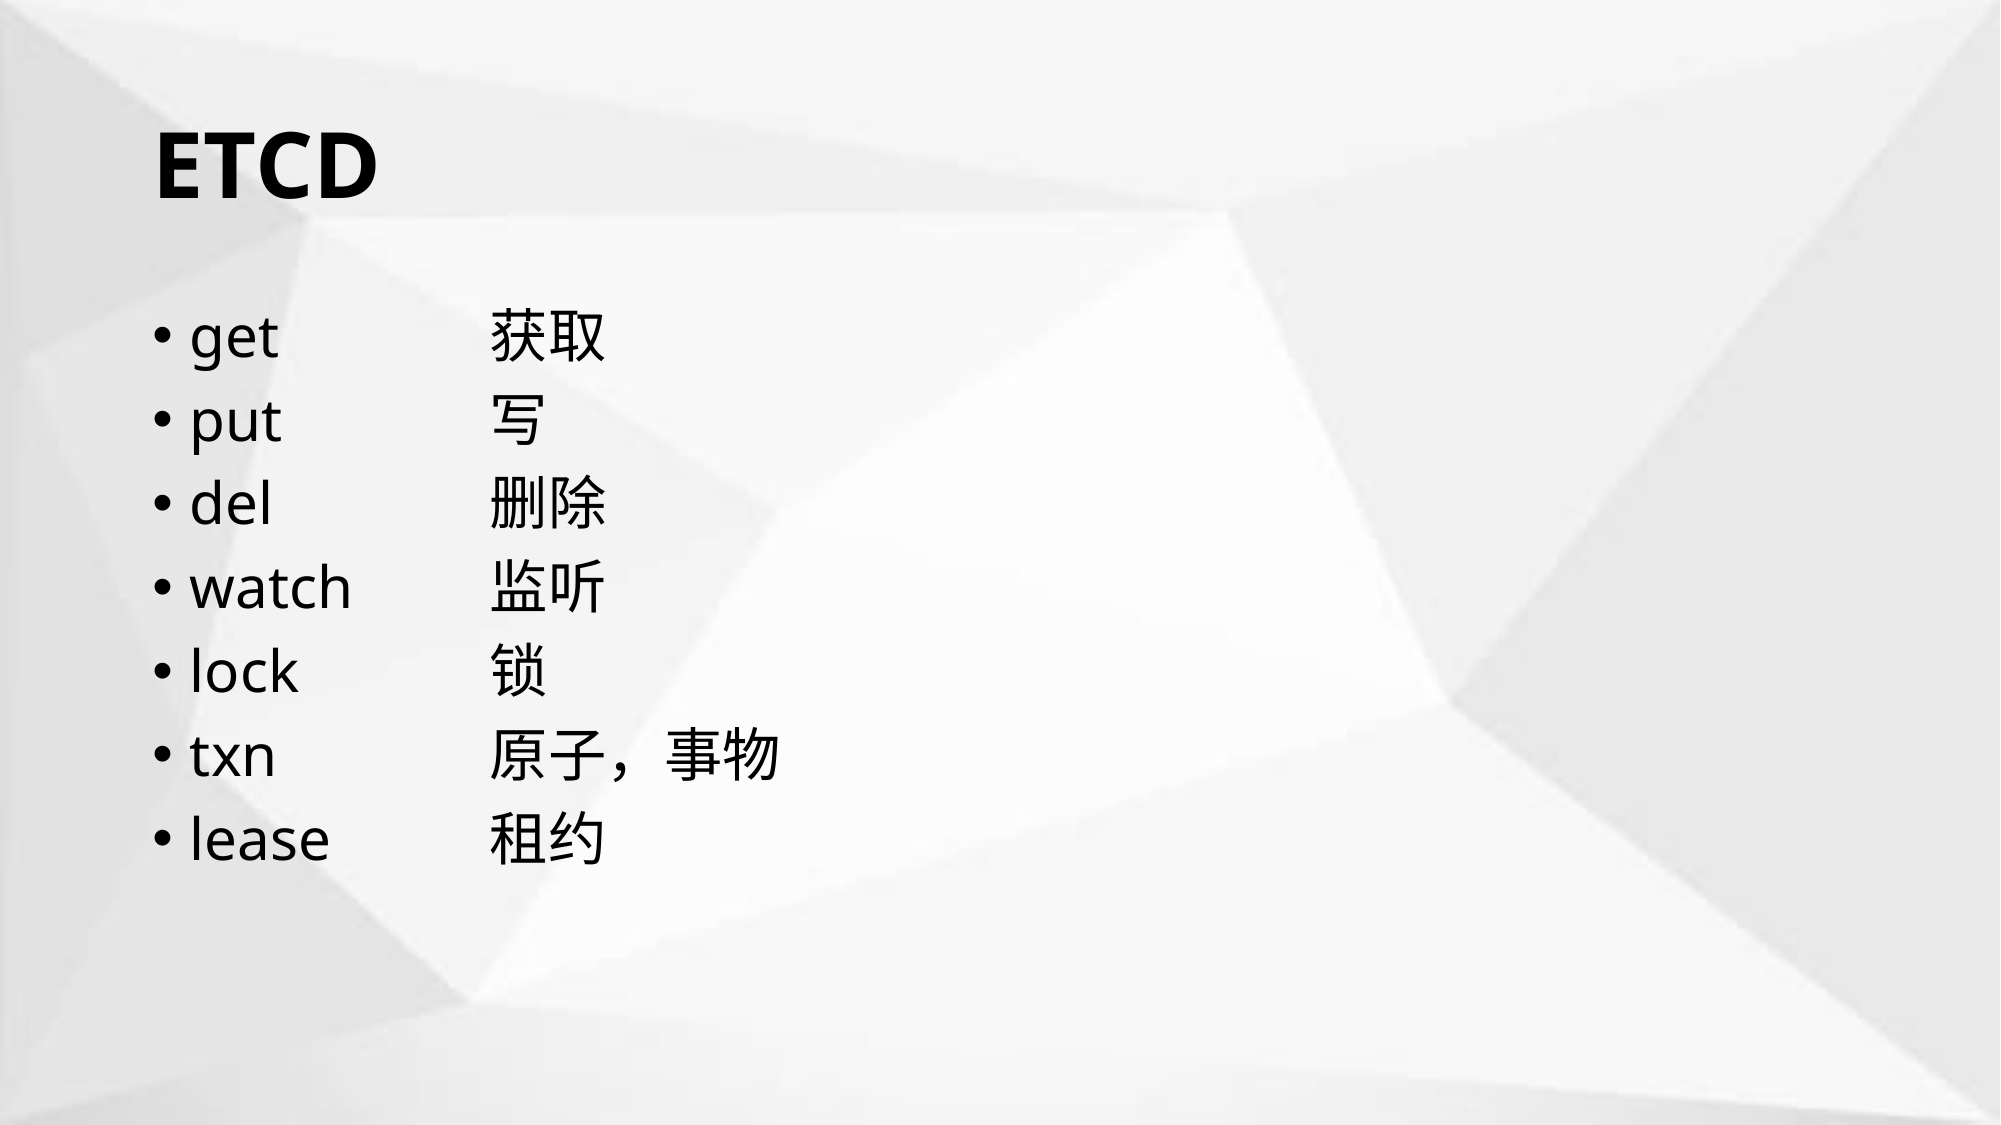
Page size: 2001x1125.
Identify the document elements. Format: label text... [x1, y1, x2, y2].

title ETCD [137, 59, 1863, 278]
list get 获取 put 写 del 删除 watch 监听 lock 锁 txn 原子，事物 lease 租约 [137, 299, 1863, 1014]
picture [0, 0, 2001, 1125]
